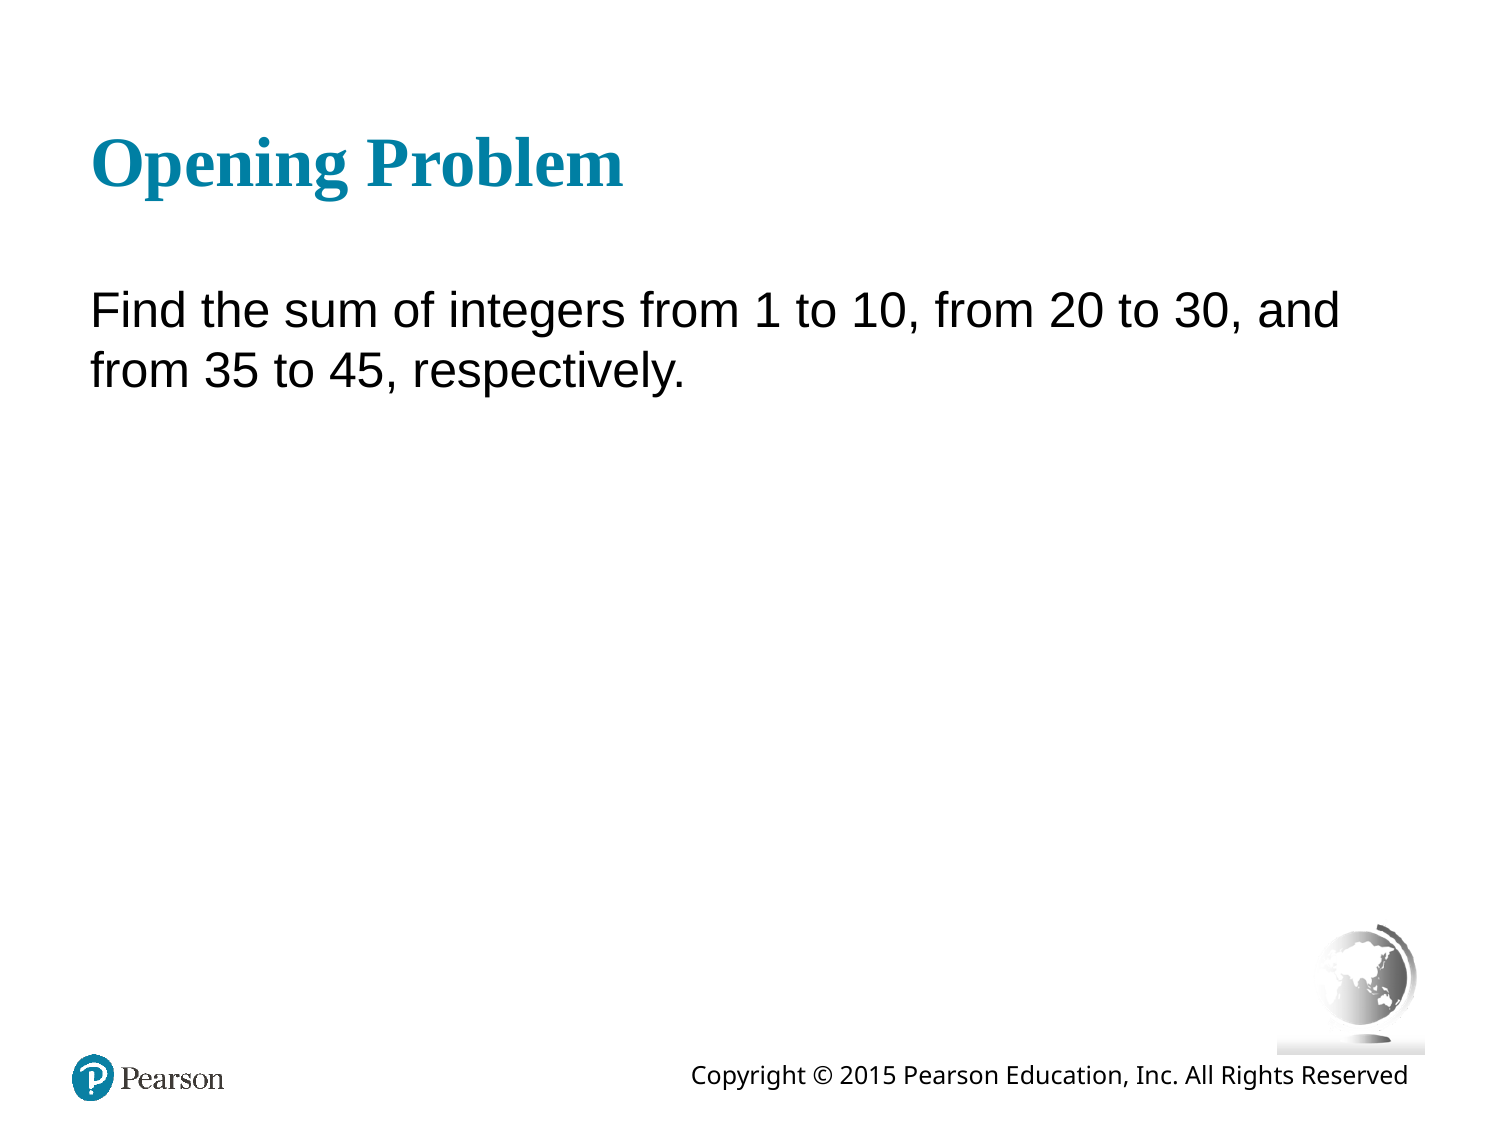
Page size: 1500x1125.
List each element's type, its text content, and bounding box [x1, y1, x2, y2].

title Opening Problem [75, 35, 1425, 216]
picture [72, 1088, 82, 1101]
picture [99, 1054, 224, 1101]
picture [72, 1054, 88, 1070]
list Find the sum of integers from 1 to 10, from 20 to 30, and from 35 to 45, respectively. [75, 262, 1425, 1005]
picture [81, 1063, 106, 1088]
picture [1277, 1005, 1425, 1055]
